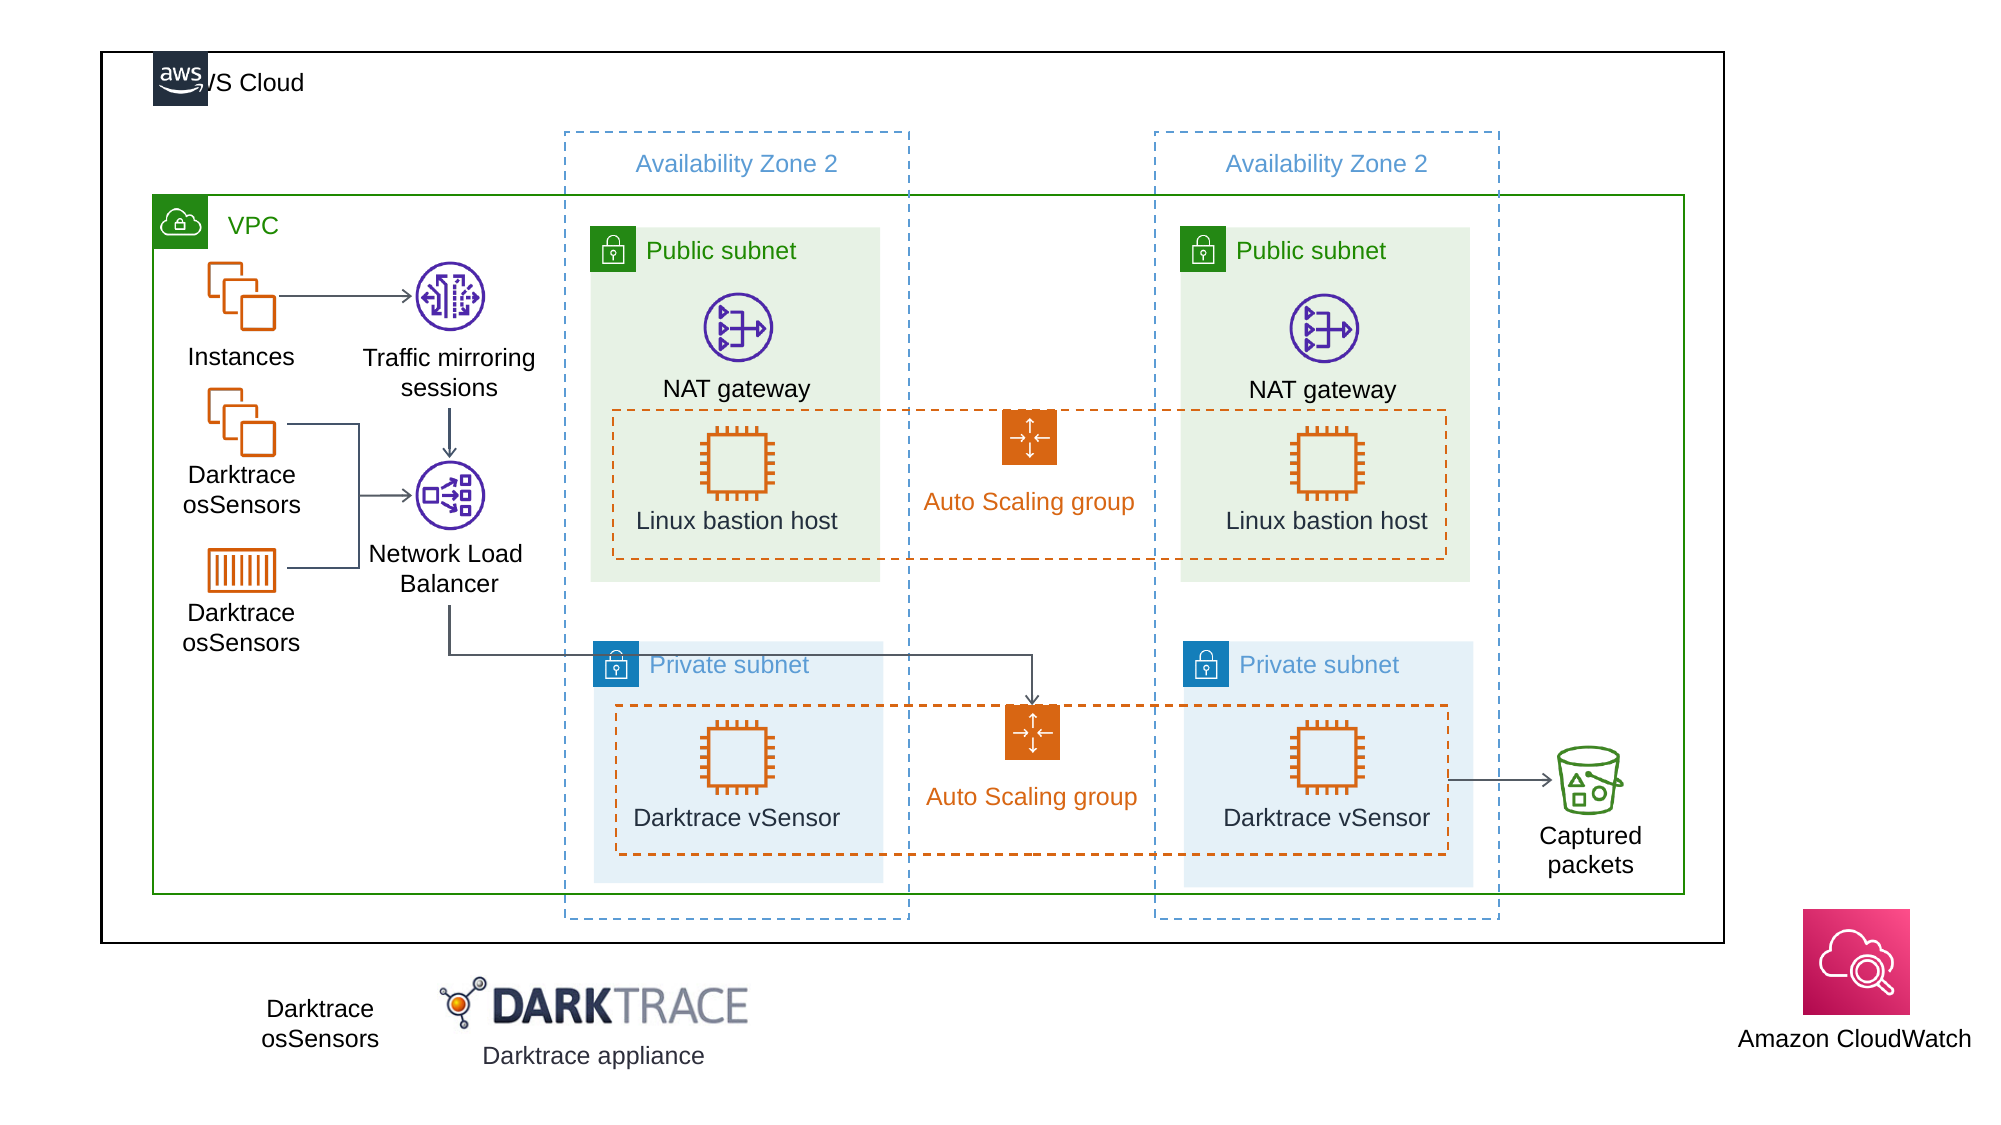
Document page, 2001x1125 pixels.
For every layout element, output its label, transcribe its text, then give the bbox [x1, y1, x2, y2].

picture [411, 457, 488, 533]
picture [153, 51, 208, 106]
picture [1183, 641, 1229, 687]
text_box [691, 364, 791, 947]
picture [1552, 742, 1628, 818]
picture [1286, 290, 1362, 366]
picture [437, 975, 751, 1034]
text_box Amazon CloudWatch [1722, 1015, 1988, 1060]
picture [1002, 410, 1057, 465]
text_box Auto Scaling group [791, 704, 1449, 856]
picture [1288, 718, 1366, 796]
picture [1288, 424, 1366, 502]
picture [153, 194, 208, 250]
text_box Instances [150, 332, 333, 378]
picture [1803, 909, 1910, 1015]
text_box Captured packets [1485, 811, 1697, 887]
picture [411, 258, 488, 334]
text_box AWS Cloud [100, 51, 1725, 944]
text_box Darktrace osSensors [180, 451, 287, 526]
picture [203, 532, 279, 608]
picture [203, 384, 279, 460]
text_box Darktrace osSensors [179, 589, 304, 664]
picture [700, 289, 776, 364]
picture [1005, 705, 1060, 760]
text_box [287, 423, 360, 569]
text_box Network Load Balancer [339, 530, 560, 606]
picture [593, 641, 640, 687]
text_box Auto Scaling group [615, 704, 691, 856]
picture [1180, 226, 1226, 272]
text_box Darktrace osSensors [235, 984, 407, 1060]
text_box Traffic mirroring sessions [325, 333, 574, 409]
picture [590, 226, 636, 272]
picture [203, 258, 279, 334]
text_box Darktrace appliance [464, 1034, 724, 1077]
